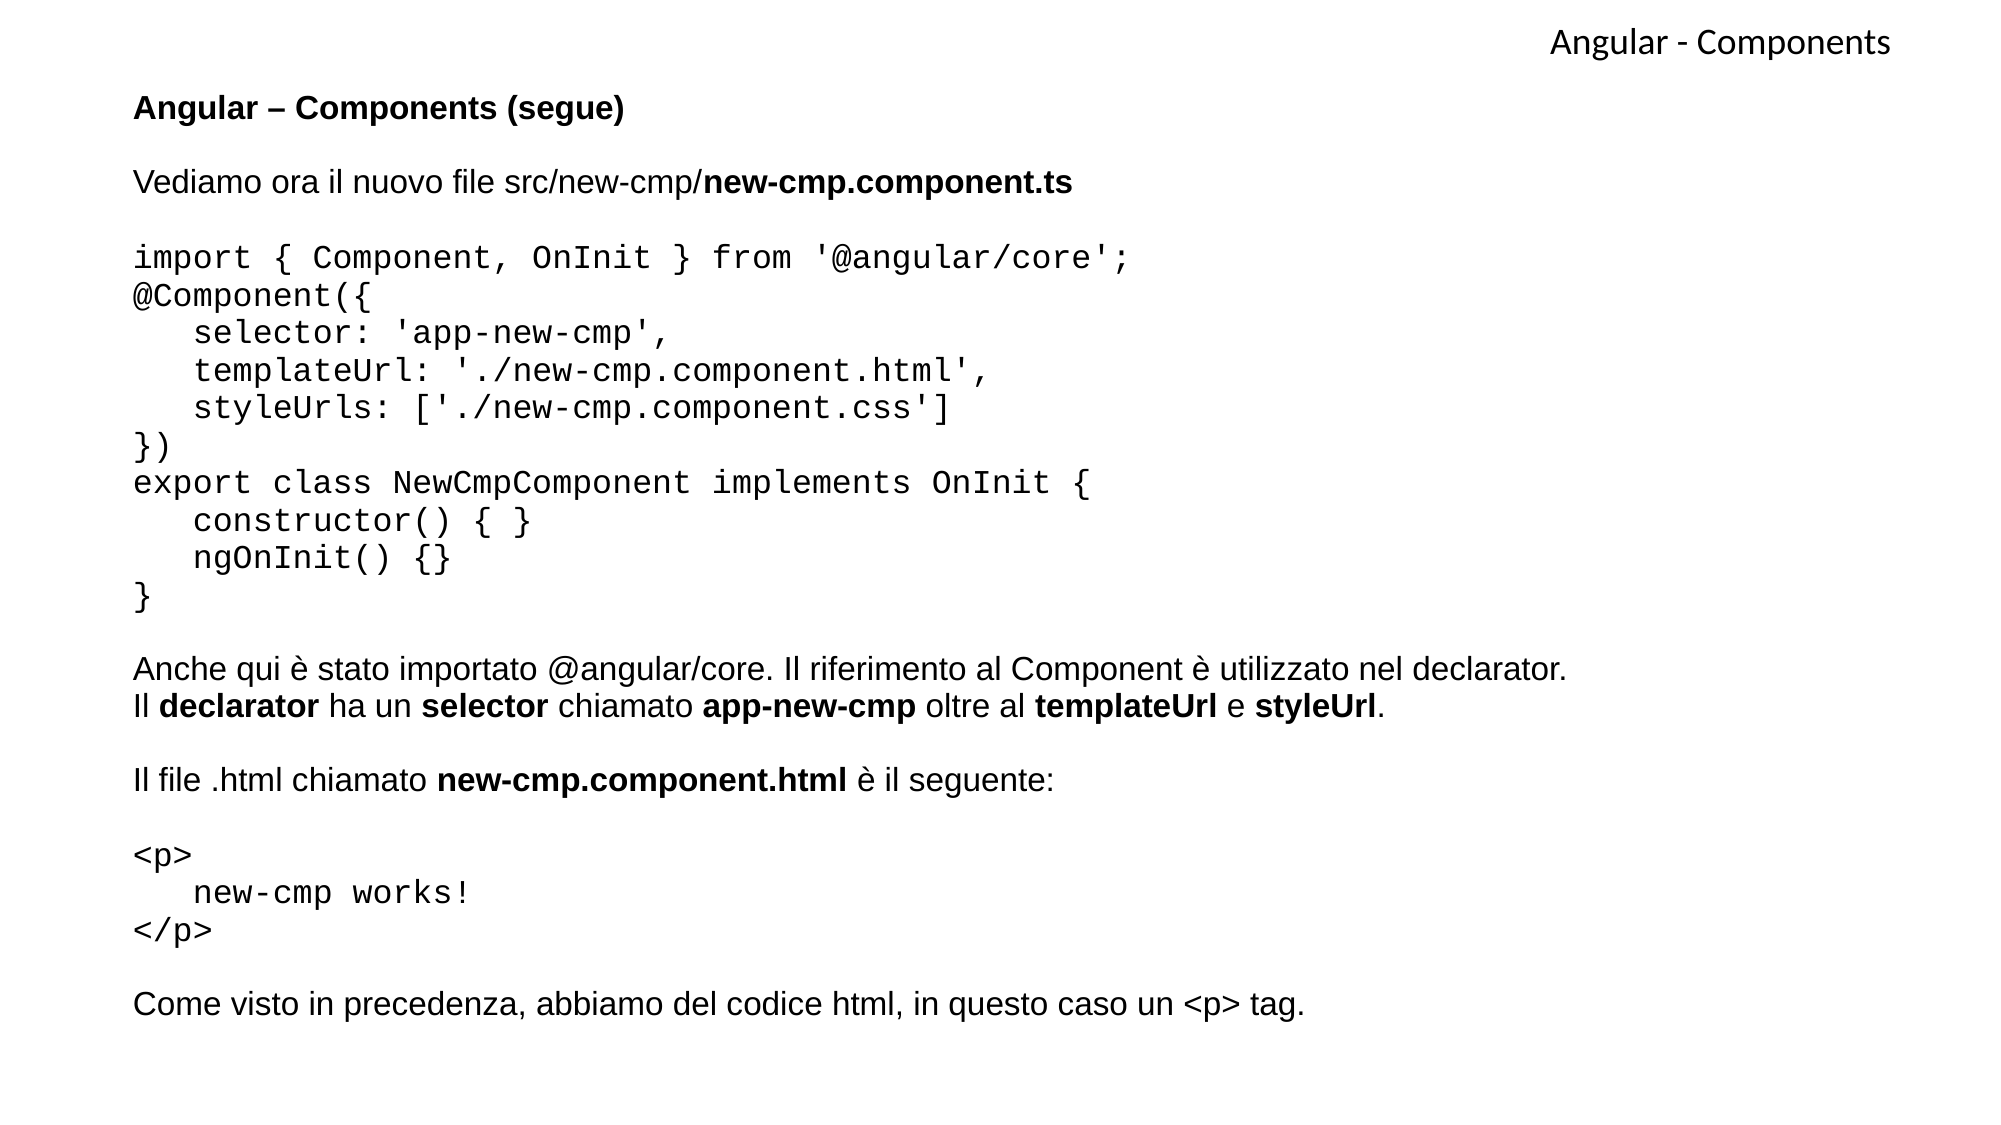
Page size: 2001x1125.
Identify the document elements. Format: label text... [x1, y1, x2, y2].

text_box Angular – Components (segue) Vediamo ora il nuovo file src/new-cmp/new-cmp.component.ts import { Component, OnInit } from '@angular/core'; @Component({ selector: 'app-new-cmp', templateUrl: './new-cmp.component.html', styleUrls: ['./new-cmp.component.css'] }) export class NewCmpComponent implements OnInit { constructor() { } ngOnInit() {} } Anche qui è stato importato @angular/core. Il riferimento al Component è utilizzato nel declarator. Il declarator ha un selector chiamato app-new-cmp oltre al templateUrl e styleUrl. Il file .html chiamato new-cmp.component.html è il seguente: <p> new-cmp works! </p> Come visto in precedenza, abbiamo del codice html, in questo caso un <p> tag. [118, 81, 1231, 799]
text_box Angular - Components [1535, 9, 1986, 69]
